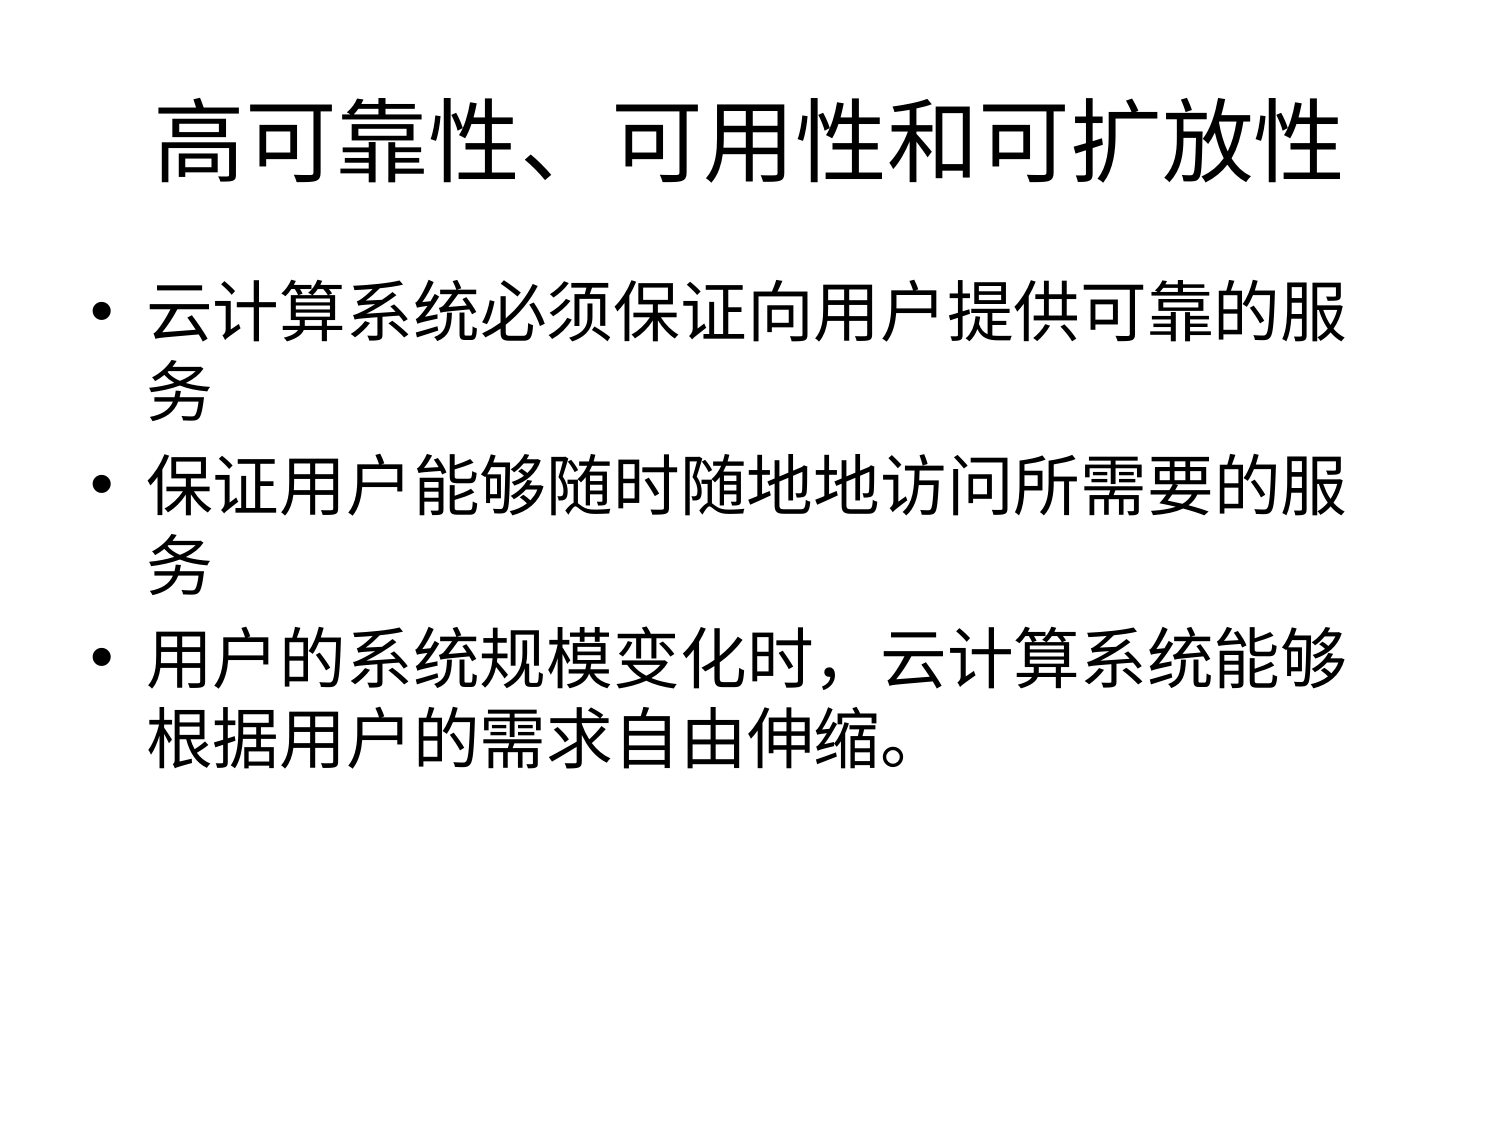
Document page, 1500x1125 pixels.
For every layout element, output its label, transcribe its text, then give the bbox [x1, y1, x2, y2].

list 云计算系统必须保证向用户提供可靠的服务 保证用户能够随时随地地访问所需要的服务 用户的系统规模变化时，云计算系统能够根据用户的需求自由伸缩。 [75, 262, 1425, 1005]
title 高可靠性、可用性和可扩放性 [75, 45, 1425, 233]
